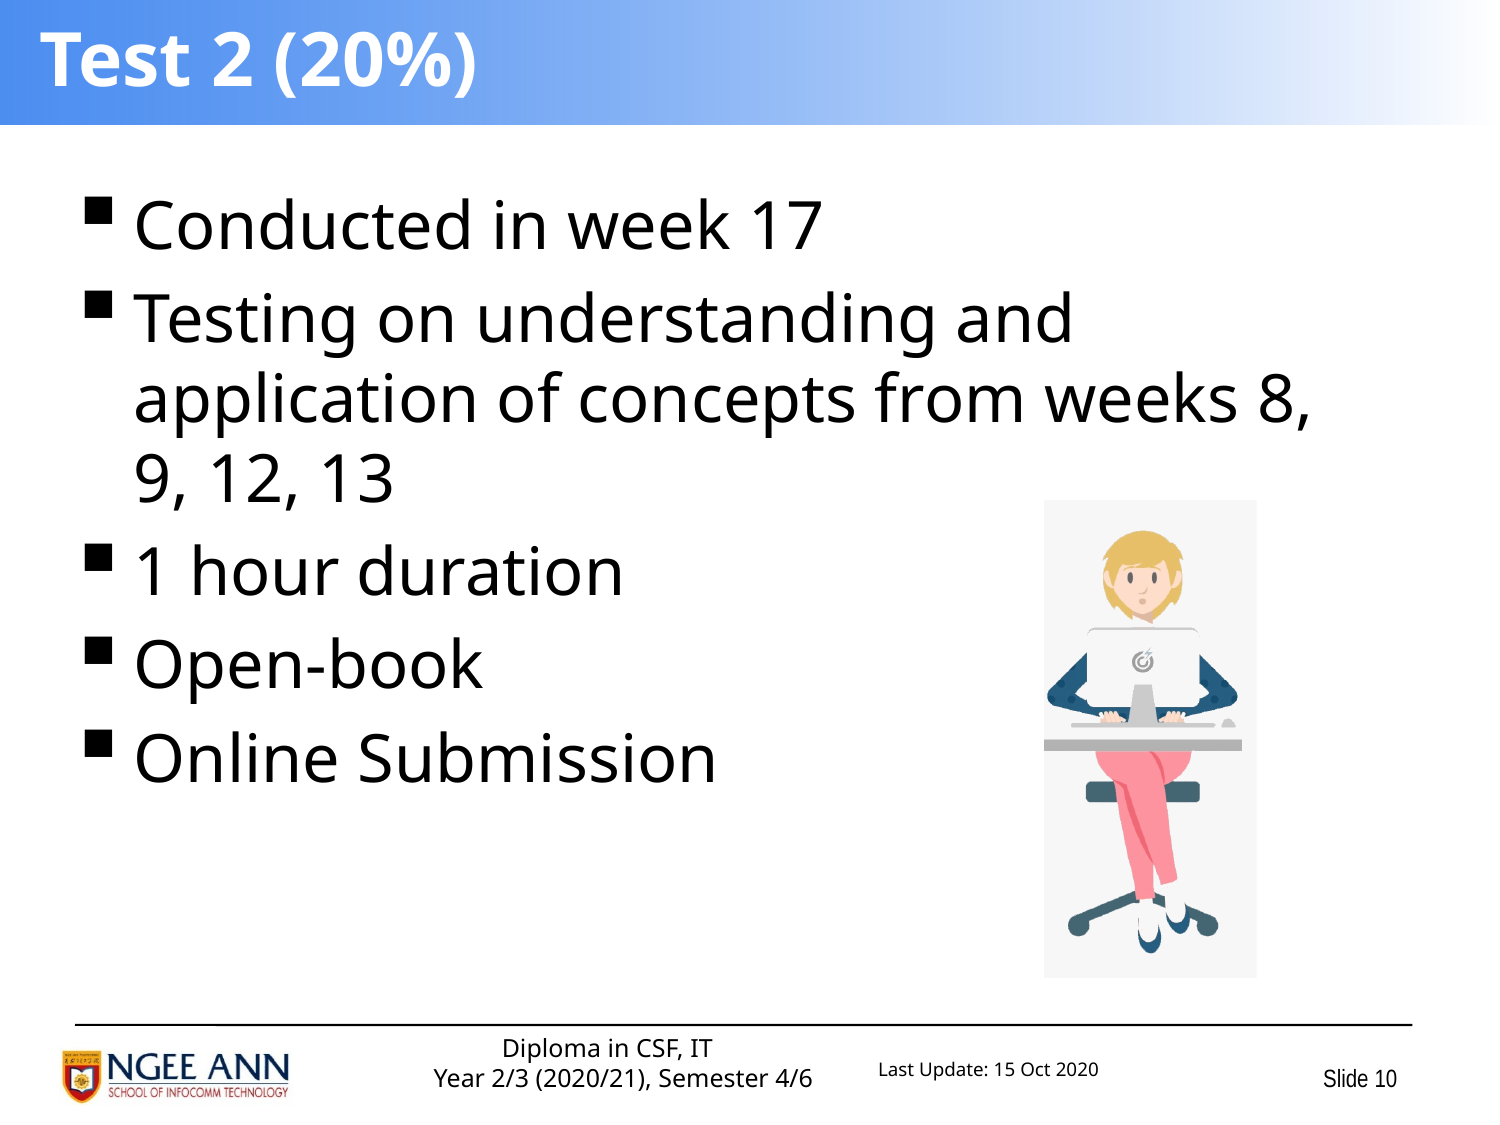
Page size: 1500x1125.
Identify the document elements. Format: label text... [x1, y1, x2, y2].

picture [37, 1028, 313, 1125]
slide_number Slide 10 [1099, 1037, 1413, 1101]
picture [1043, 499, 1257, 978]
list Conducted in week 17 Testing on understanding and application of concepts from weeks 8, 9, 12, 13 1 hour duration Open-book Online Submission [62, 174, 1400, 1025]
title Test 2 (20%) [23, 0, 1500, 115]
